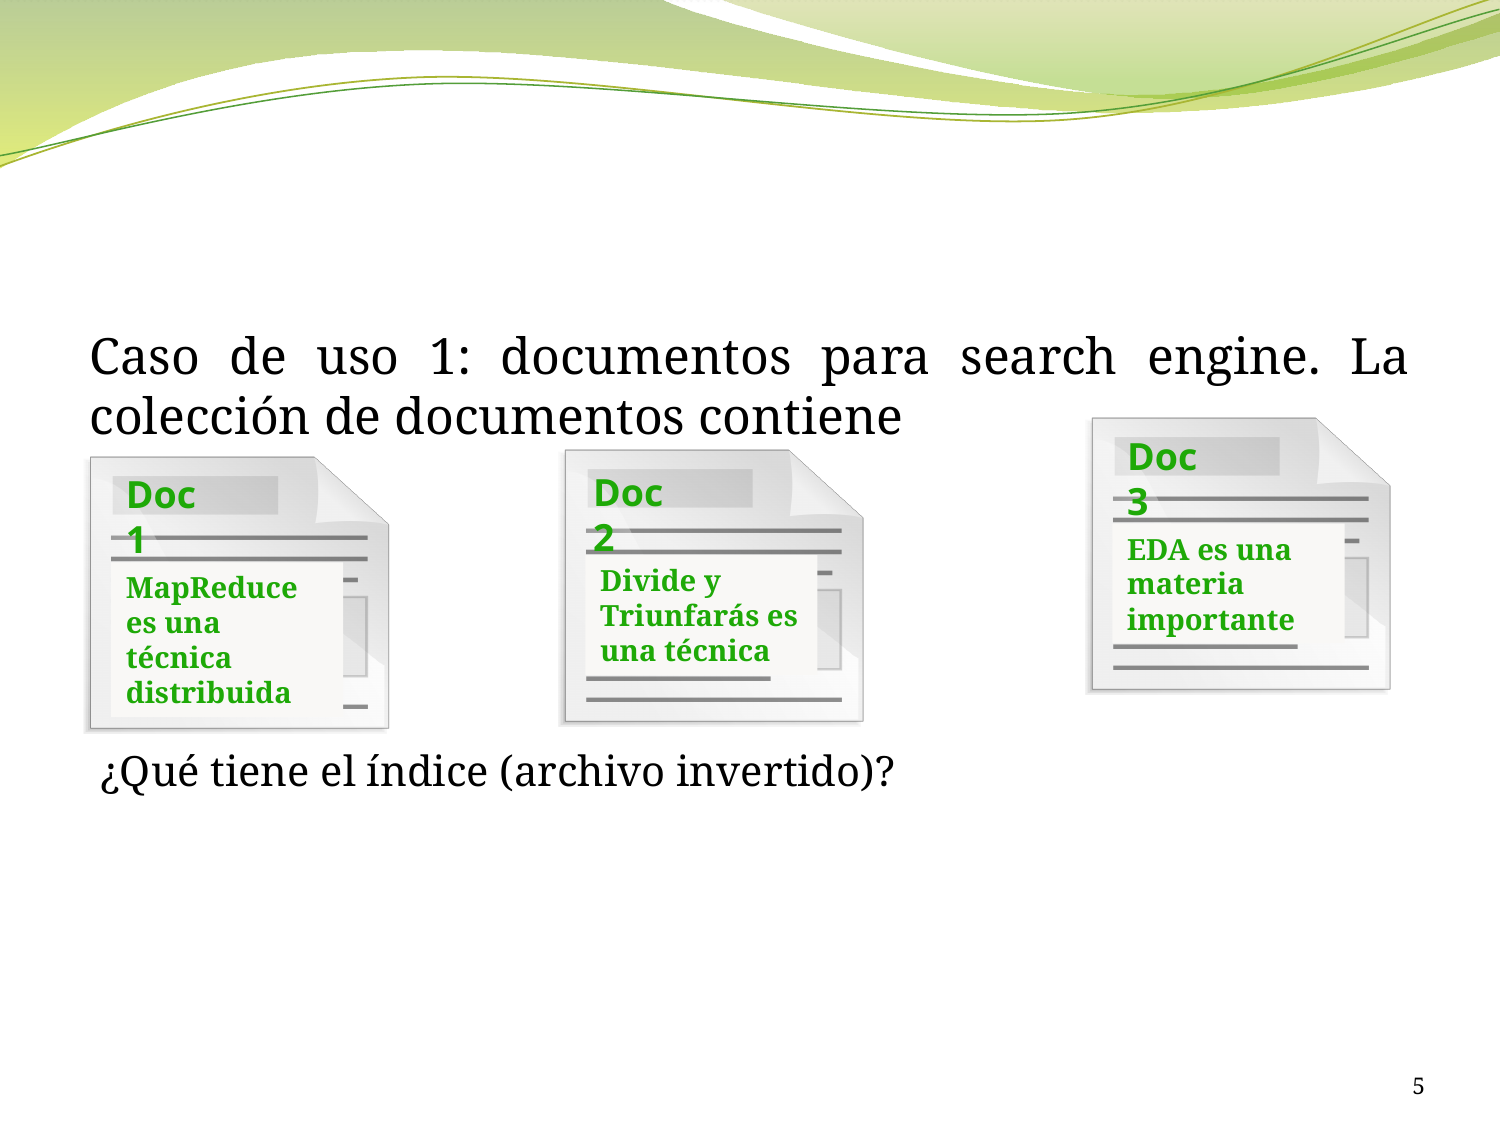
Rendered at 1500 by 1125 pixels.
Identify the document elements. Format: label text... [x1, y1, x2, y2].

list Caso de uso 1: documentos para search engine. La colección de documentos contiene ¿Qué tiene el índice (archivo invertido)? [75, 317, 1425, 1038]
slide_number 5 [1299, 1042, 1425, 1103]
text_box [52, 445, 408, 741]
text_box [1054, 406, 1409, 702]
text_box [527, 438, 882, 733]
